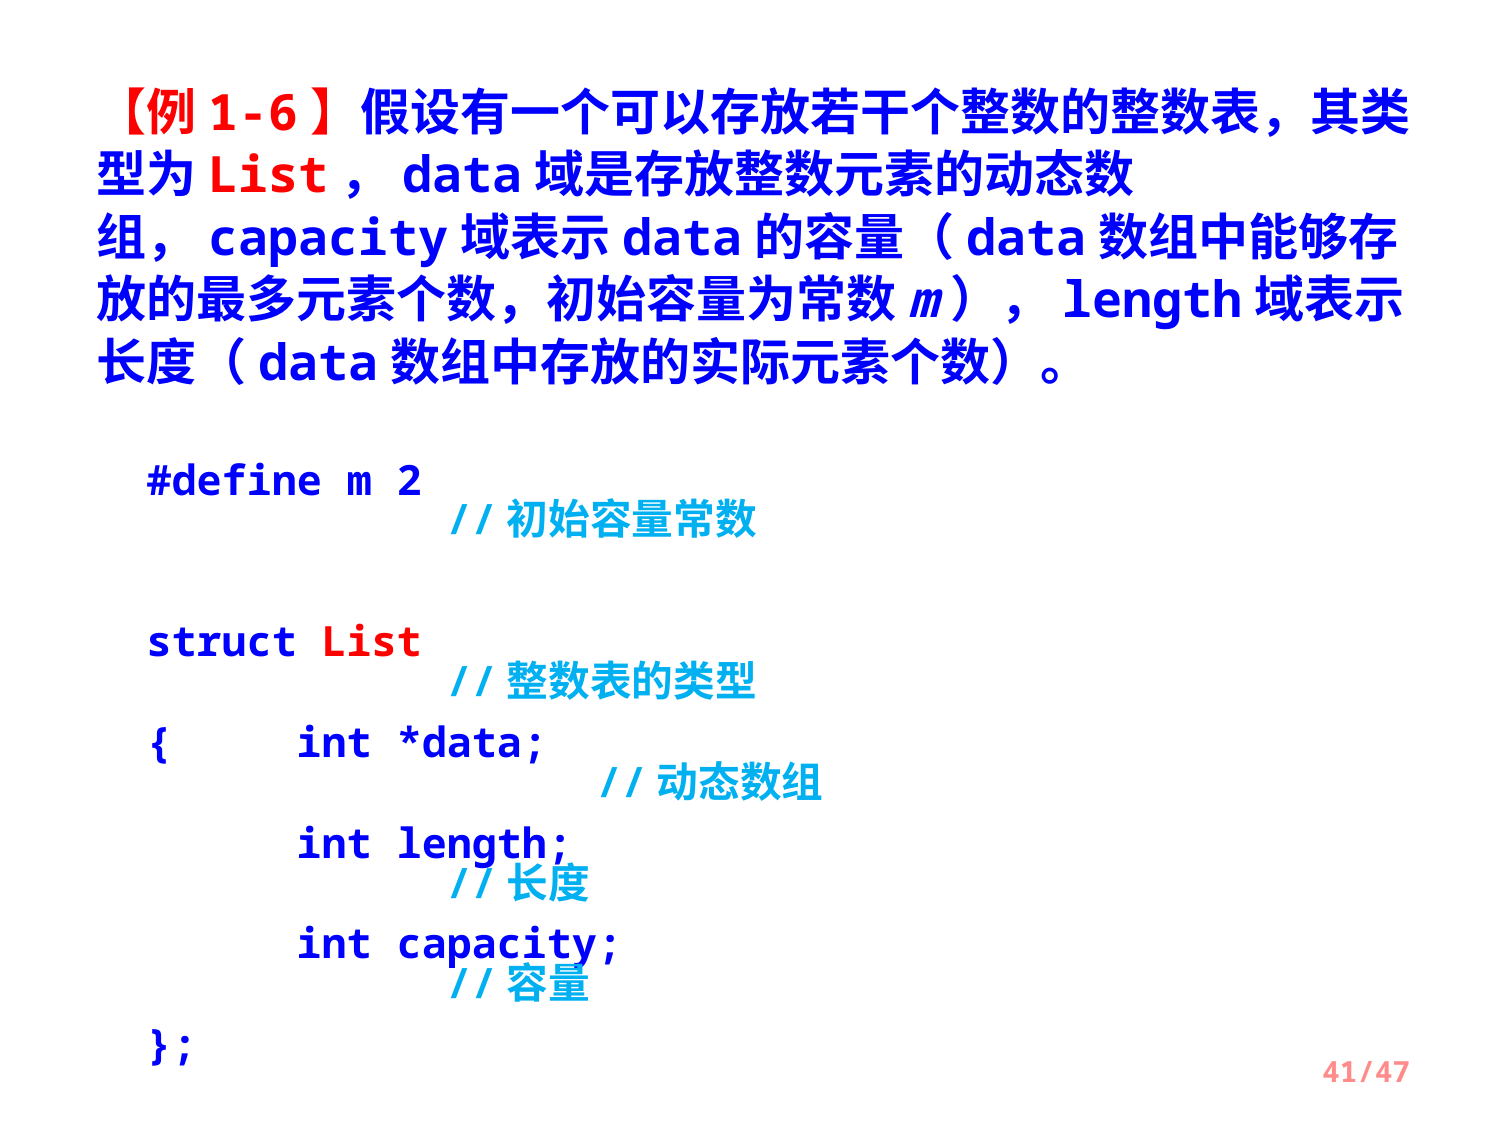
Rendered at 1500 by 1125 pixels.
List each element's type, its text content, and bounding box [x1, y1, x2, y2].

slide_number /47 [1074, 1042, 1425, 1103]
text_box 【例1-6】假设有一个可以存放若干个整数的整数表，其类型为List，data域是存放整数元素的动态数组，capacity域表示data的容量（data数组中能够存放的最多元素个数，初始容量为常数m），length域表示长度（data数组中存放的实际元素个数）。 [81, 70, 1430, 398]
text_box #define m 2 //初始容量常数 struct List //整数表的类型 { int *data; //动态数组 int length; //长度 int capacity; //容量 }; [115, 443, 1361, 1088]
